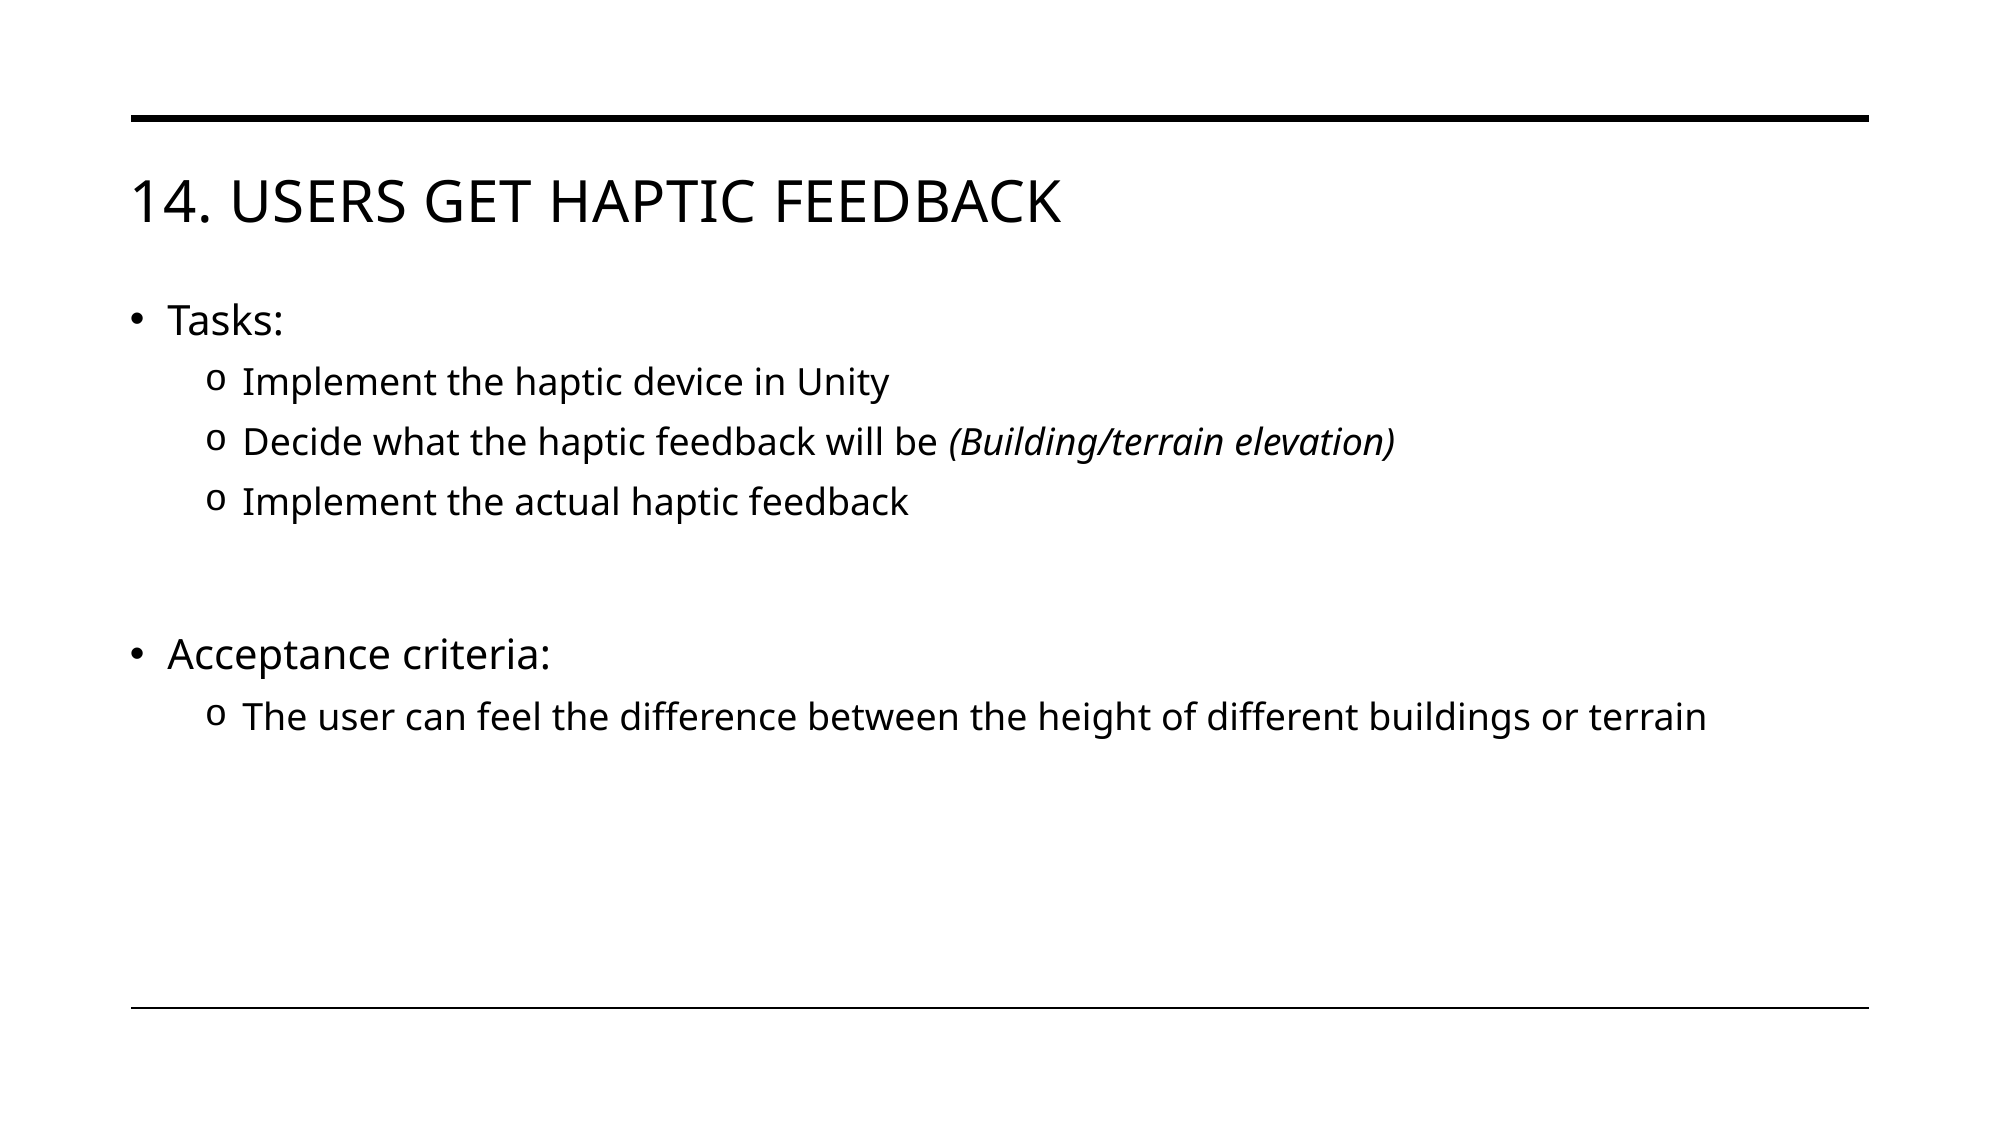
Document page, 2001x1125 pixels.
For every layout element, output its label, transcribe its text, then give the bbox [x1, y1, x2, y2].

title 14. Users get haptic feedback [114, 149, 1869, 257]
list Tasks: Implement the haptic device in Unity Decide what the haptic feedback will be (Building/terrain elevation) Implement the actual haptic feedback Acceptance criteria: The user can feel the difference between the height of different buildings or terrain [114, 280, 1869, 895]
